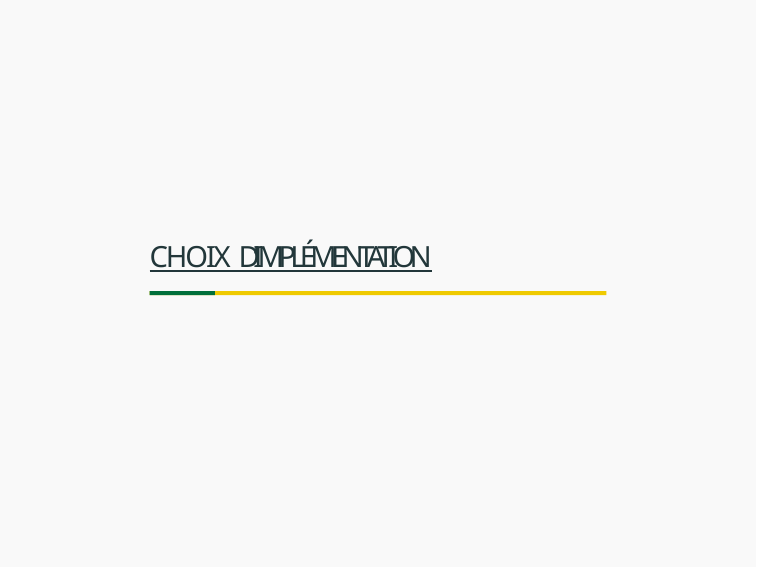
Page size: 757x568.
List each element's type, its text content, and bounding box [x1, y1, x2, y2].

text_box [149, 290, 607, 296]
text_box CHOIX D’IMPLÉMENTATION [147, 235, 475, 279]
